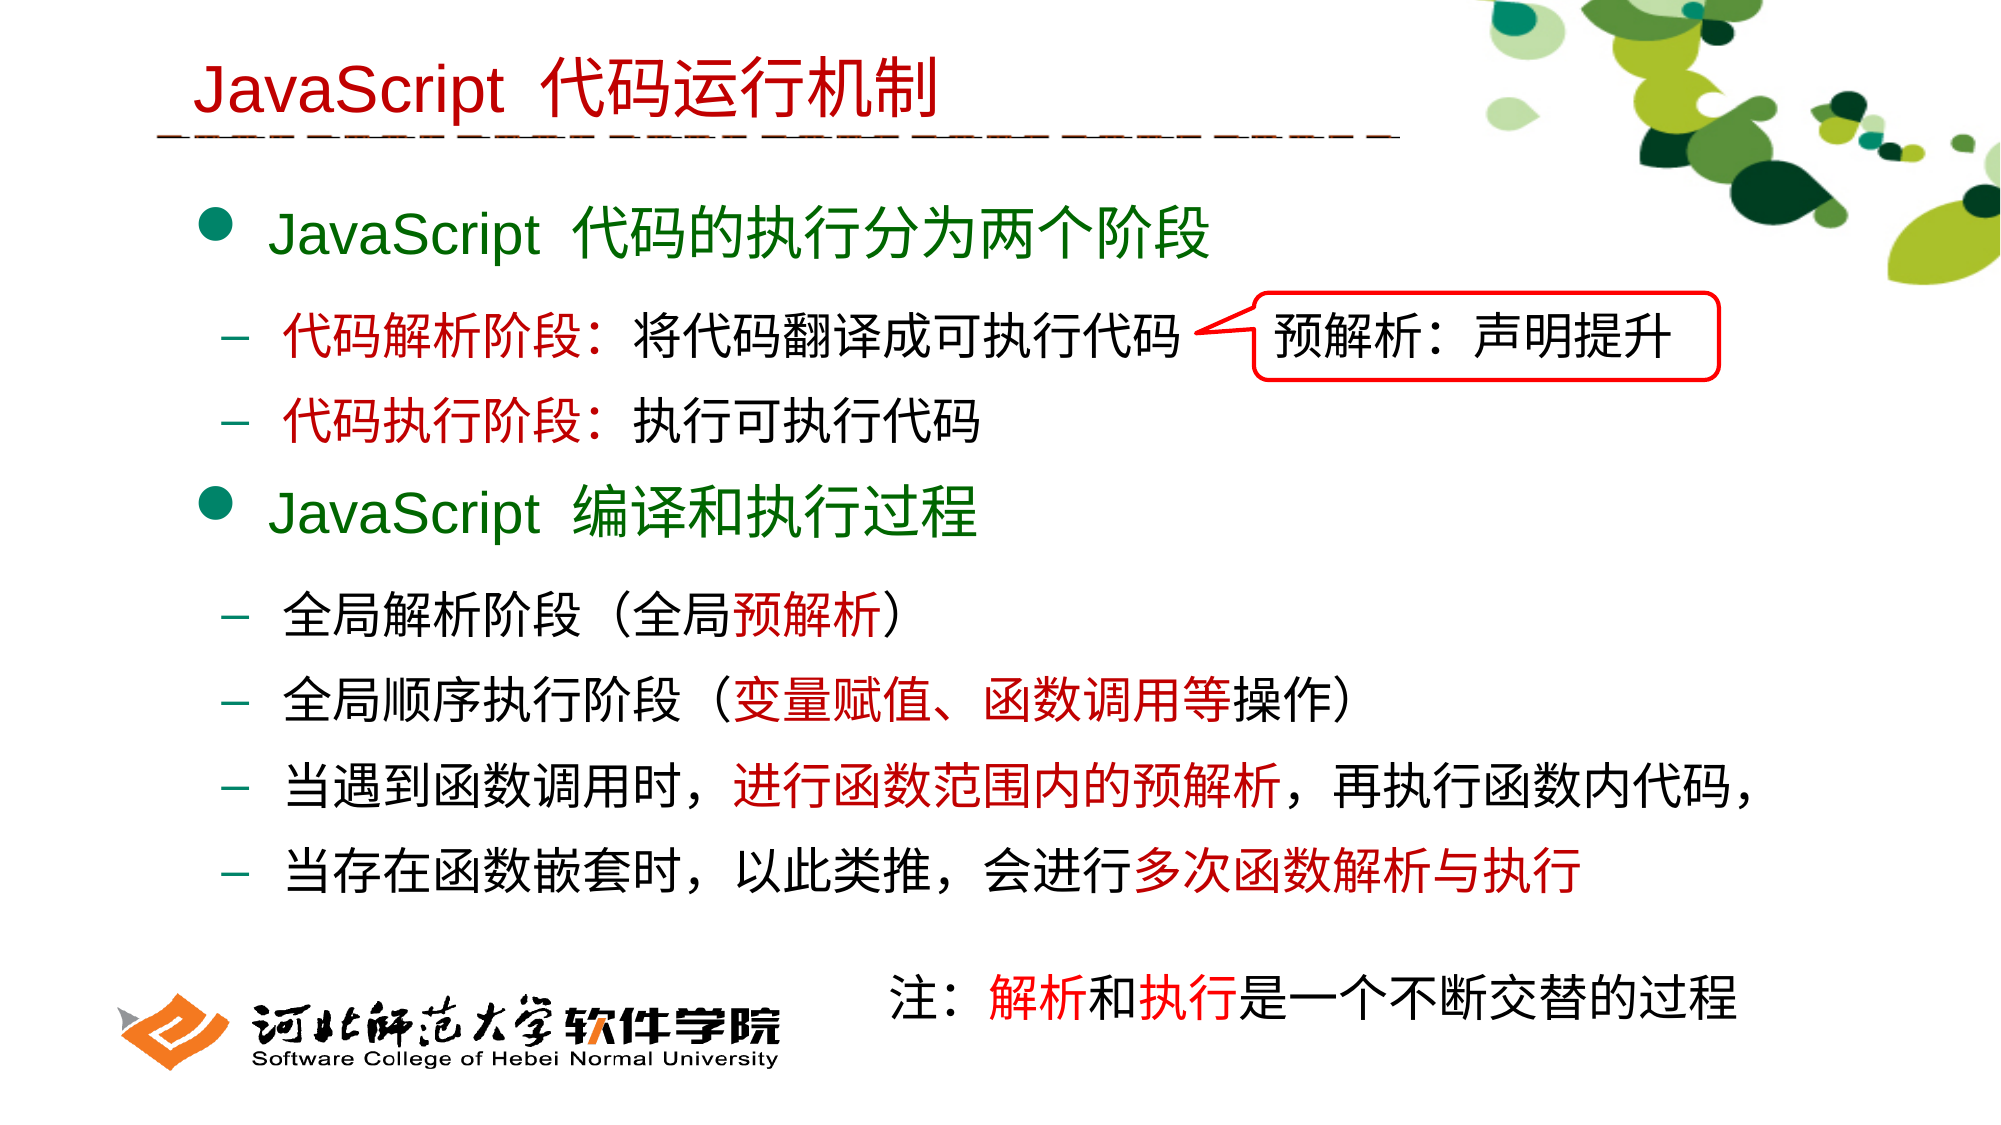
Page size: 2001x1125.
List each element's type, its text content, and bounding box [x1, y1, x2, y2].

picture [0, 0, 2001, 1125]
text_box 注：解析和执行是一个不断交替的过程 [873, 958, 1821, 1034]
list JavaScript 代码的执行分为两个阶段 代码解析阶段：将代码翻译成可执行代码 代码执行阶段：执行可执行代码 JavaScript 编译和执行过程 全局解析阶段（全局预解析） 全局顺序执行阶段（变量赋值、函数调用等操作） 当遇到函数调用时，进行函数范围内的预解析，再执行函数内代码， 当存在函数嵌套时，以此类推，会进行多次函数解析与执行 [178, 175, 1929, 983]
text_box 预解析：声明提升 [1193, 290, 1722, 383]
list JavaScript 代码运行机制 [178, 38, 1523, 120]
